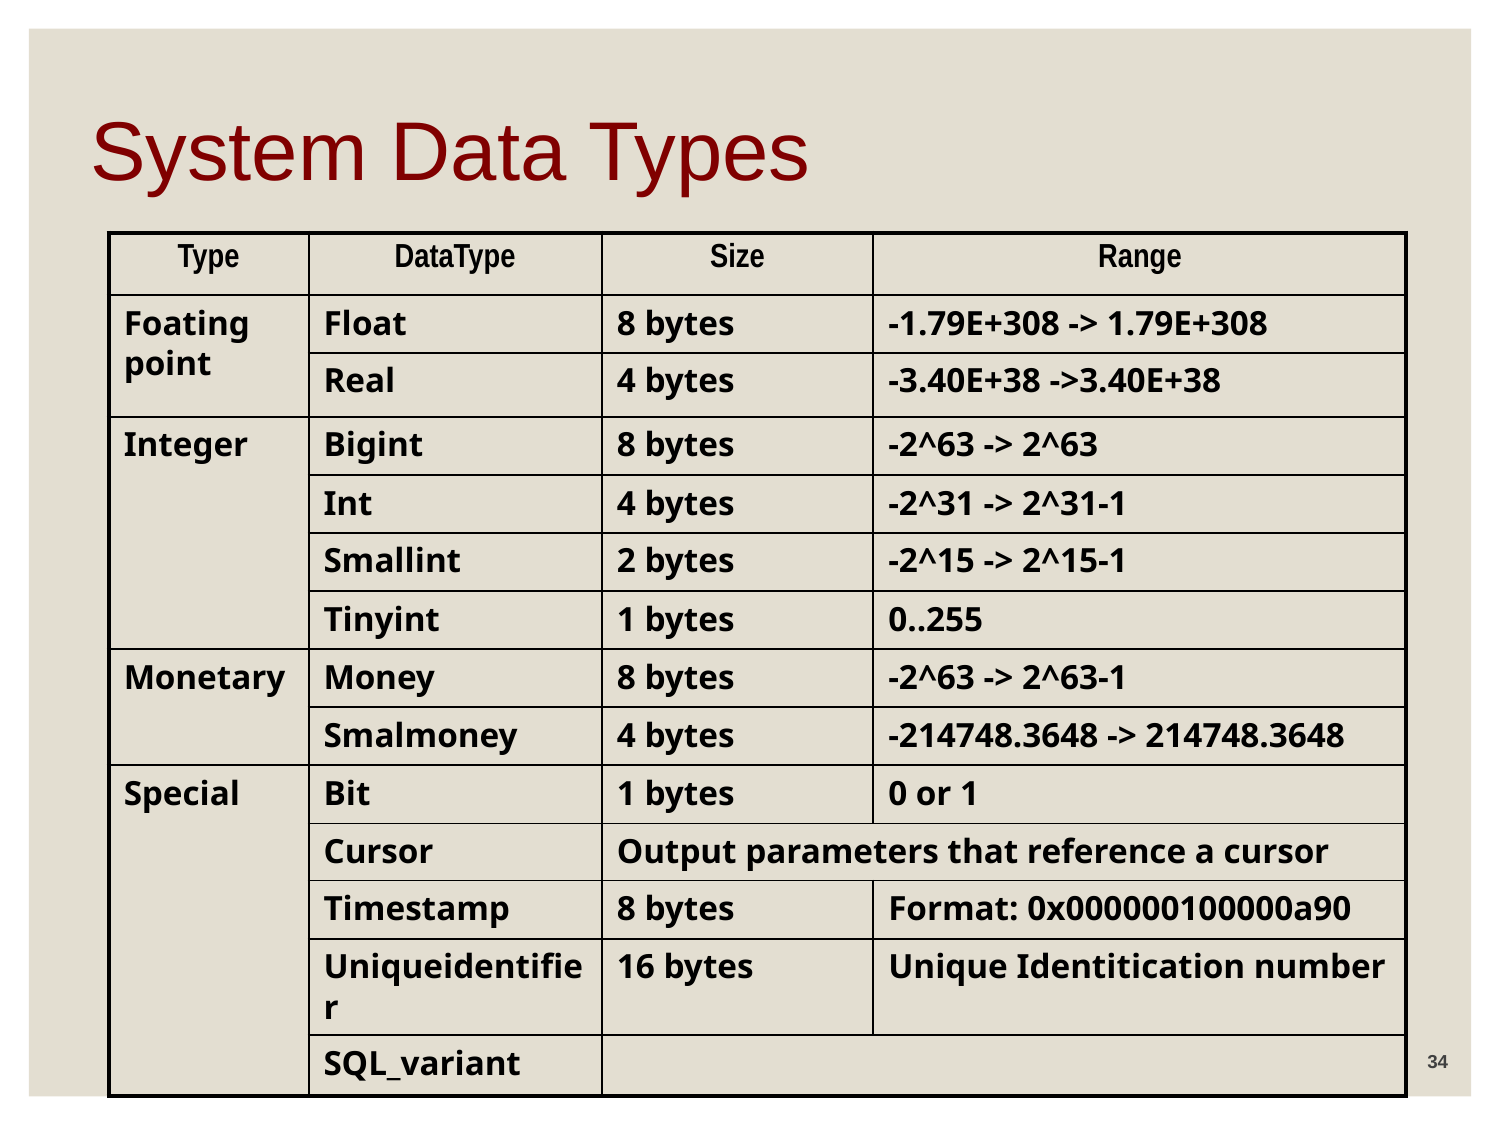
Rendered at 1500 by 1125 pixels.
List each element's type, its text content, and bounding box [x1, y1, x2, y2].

table_header DataType [310, 235, 601, 294]
table_cell 8 bytes [603, 296, 872, 352]
table_cell -3.40E+38 ->3.40E+38 [874, 354, 1404, 416]
table_cell Special [111, 766, 308, 1094]
table_cell Format: 0x000000100000a90 [874, 881, 1404, 938]
table_cell -2^63 -> 2^63-1 [874, 650, 1404, 706]
table_header Type [111, 235, 308, 294]
table_cell -1.79E+308 -> 1.79E+308 [874, 296, 1404, 352]
table_cell Foating point [111, 296, 308, 416]
table_cell 0 or 1 [874, 766, 1404, 823]
table_cell -2^31 -> 2^31-1 [874, 476, 1404, 532]
slide_number 34 [1408, 1035, 1464, 1080]
table_cell Integer [111, 418, 308, 648]
table_cell SQL_variant [310, 1036, 601, 1094]
table_cell Tinyint [310, 592, 601, 648]
table_cell Smalmoney [310, 708, 601, 764]
table_cell 2 bytes [603, 534, 872, 590]
table_cell Output parameters that reference a cursor [603, 824, 1404, 880]
table_header Range [874, 235, 1404, 294]
table_cell 0..255 [874, 592, 1404, 648]
table_cell 4 bytes [603, 708, 872, 764]
table_cell Money [310, 650, 601, 706]
table_cell 16 bytes [603, 940, 872, 1034]
table_cell 4 bytes [603, 354, 872, 416]
table_cell Int [310, 476, 601, 532]
table_cell 1 bytes [603, 766, 872, 823]
table_cell Float [310, 296, 601, 352]
table_cell 8 bytes [603, 650, 872, 706]
table_cell -2^15 -> 2^15-1 [874, 534, 1404, 590]
table_cell 4 bytes [603, 476, 872, 532]
table_header Size [603, 235, 872, 294]
table_cell 8 bytes [603, 881, 872, 938]
table_cell -2^63 -> 2^63 [874, 418, 1404, 474]
title System Data Types [75, 41, 1425, 267]
table_cell -214748.3648 -> 214748.3648 [874, 708, 1404, 764]
table_cell Uniqueidentifier [310, 940, 601, 1034]
table_cell 8 bytes [603, 418, 872, 474]
table_cell Timestamp [310, 881, 601, 938]
table_cell 1 bytes [603, 592, 872, 648]
table_cell Real [310, 354, 601, 416]
table_cell Smallint [310, 534, 601, 590]
table_cell Cursor [310, 824, 601, 880]
table_cell Bigint [310, 418, 601, 474]
table_cell [603, 1036, 1404, 1094]
table_cell Unique Identitication number [874, 940, 1404, 1034]
table_cell Bit [310, 766, 601, 823]
table_cell Monetary [111, 650, 308, 764]
